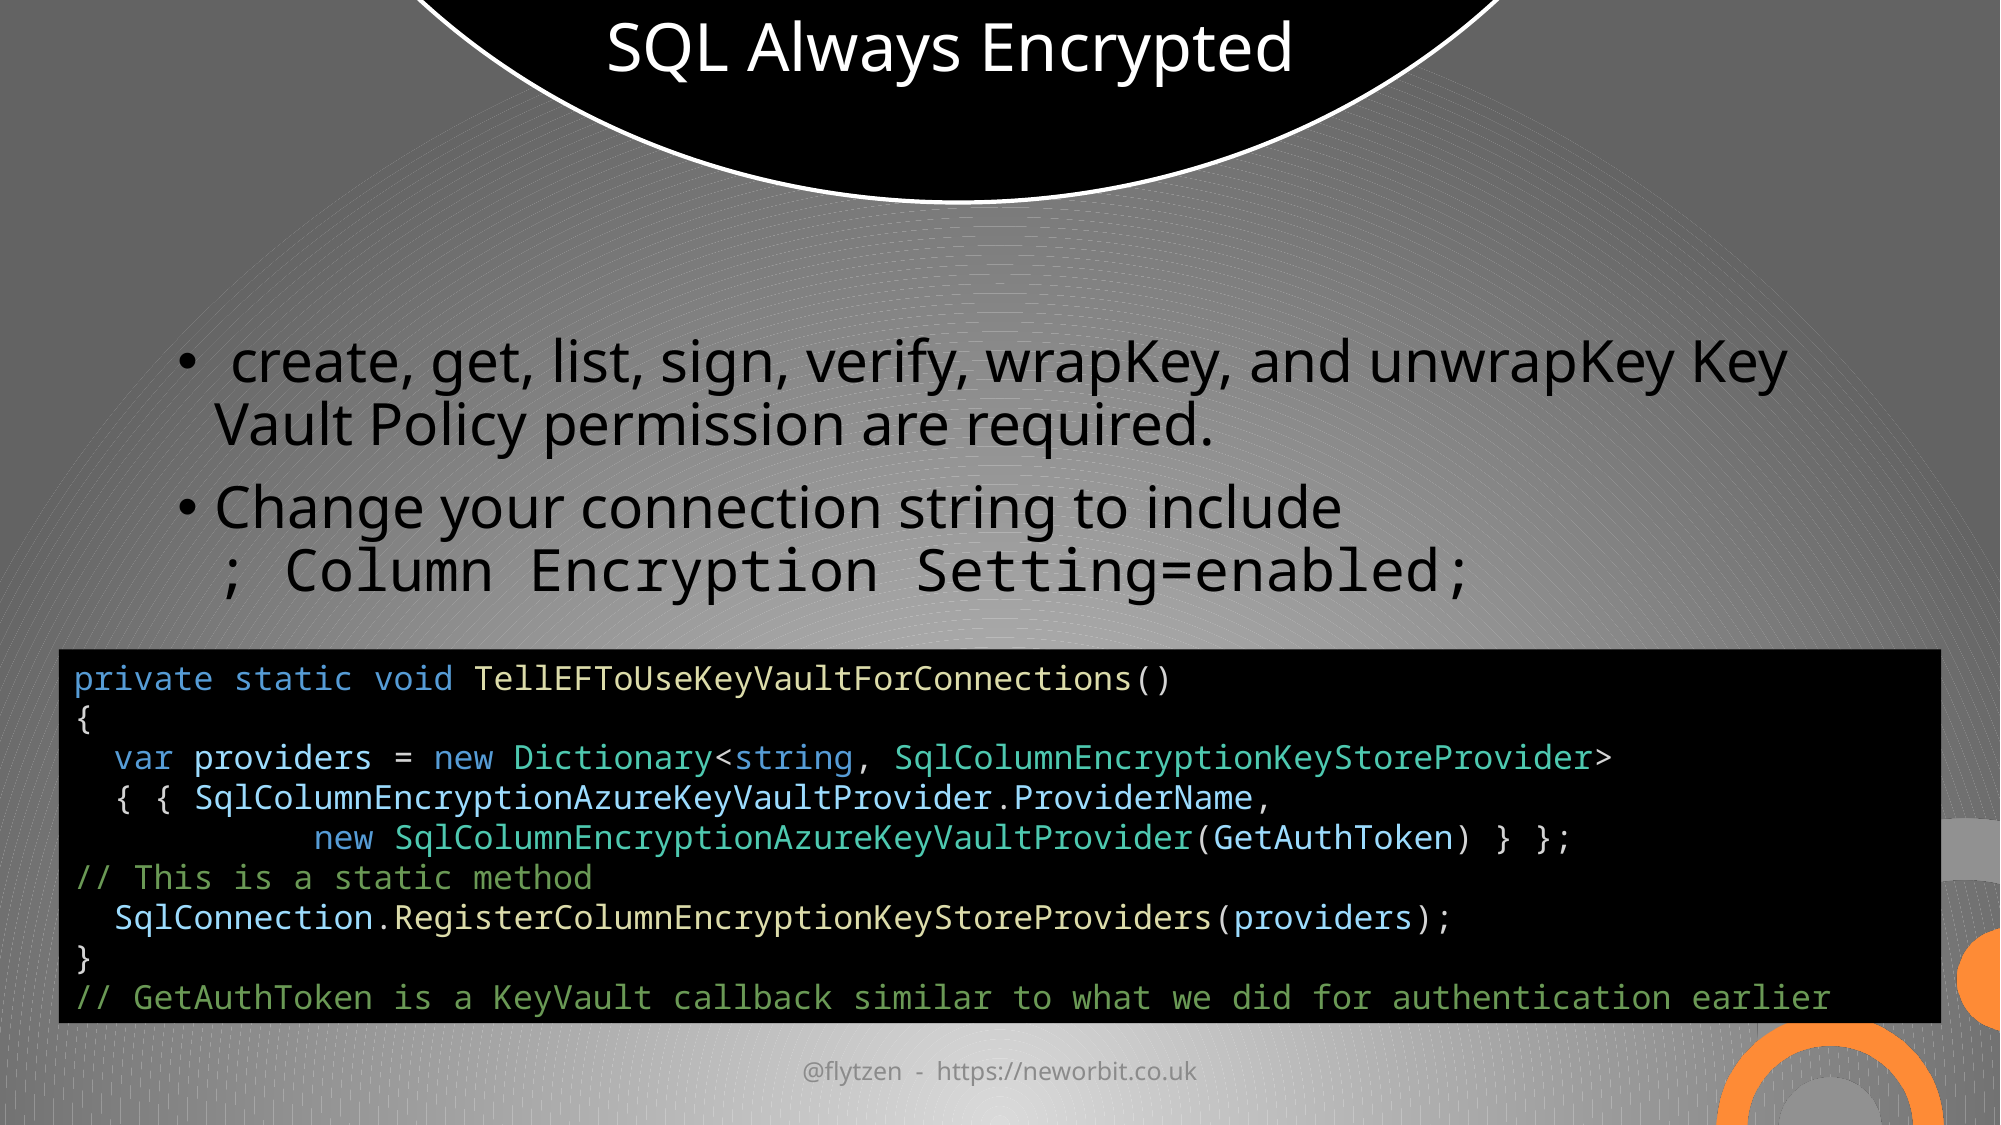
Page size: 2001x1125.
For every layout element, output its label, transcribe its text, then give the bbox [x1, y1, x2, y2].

text_box create, get, list, sign, verify, wrapKey, and unwrapKey Key Vault Policy permission are required. Change your connection string to include ; Column Encryption Setting=enabled; [162, 324, 1888, 627]
picture [1716, 801, 2000, 1125]
footer @flytzen - https://neworbit.co.uk [662, 1042, 1338, 1103]
text_box private static void TellEFToUseKeyVaultForConnections() { var providers = new Dictionary<string, SqlColumnEncryptionKeyStoreProvider> { { SqlColumnEncryptionAzureKeyVaultProvider.ProviderName, new SqlColumnEncryptionAzureKeyVaultProvider(GetAuthToken) } }; // This is a static method SqlConnection.RegisterColumnEncryptionKeyStoreProviders(providers); } // GetAuthToken is a KeyVault callback similar to what we did for authentication earlier [58, 649, 1942, 1024]
text_box [137, 299, 1863, 649]
title SQL Always Encrypted [402, 0, 1500, 101]
